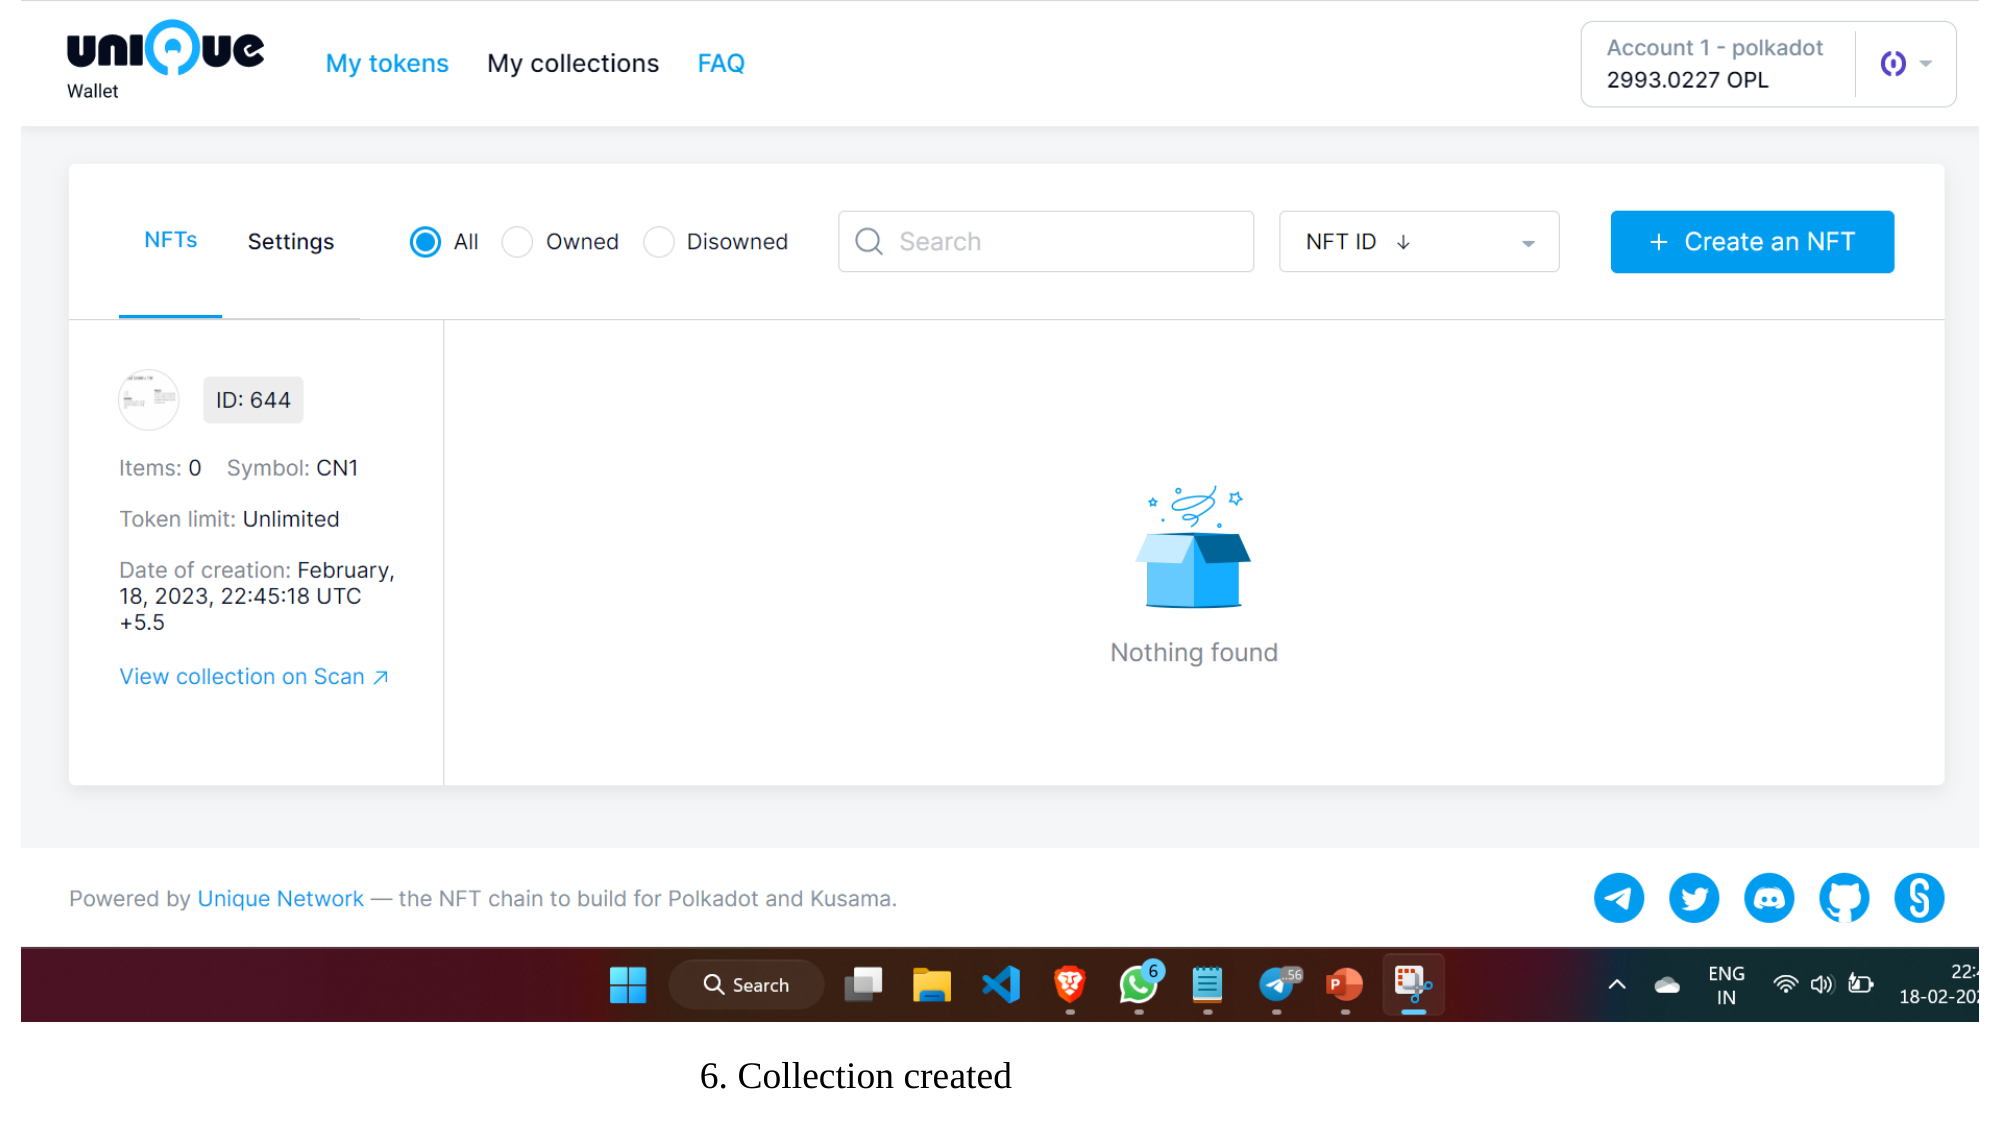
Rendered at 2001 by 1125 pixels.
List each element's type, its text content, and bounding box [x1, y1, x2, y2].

text_box 6. Collection created [685, 1043, 1488, 1104]
picture [21, 0, 1979, 1023]
